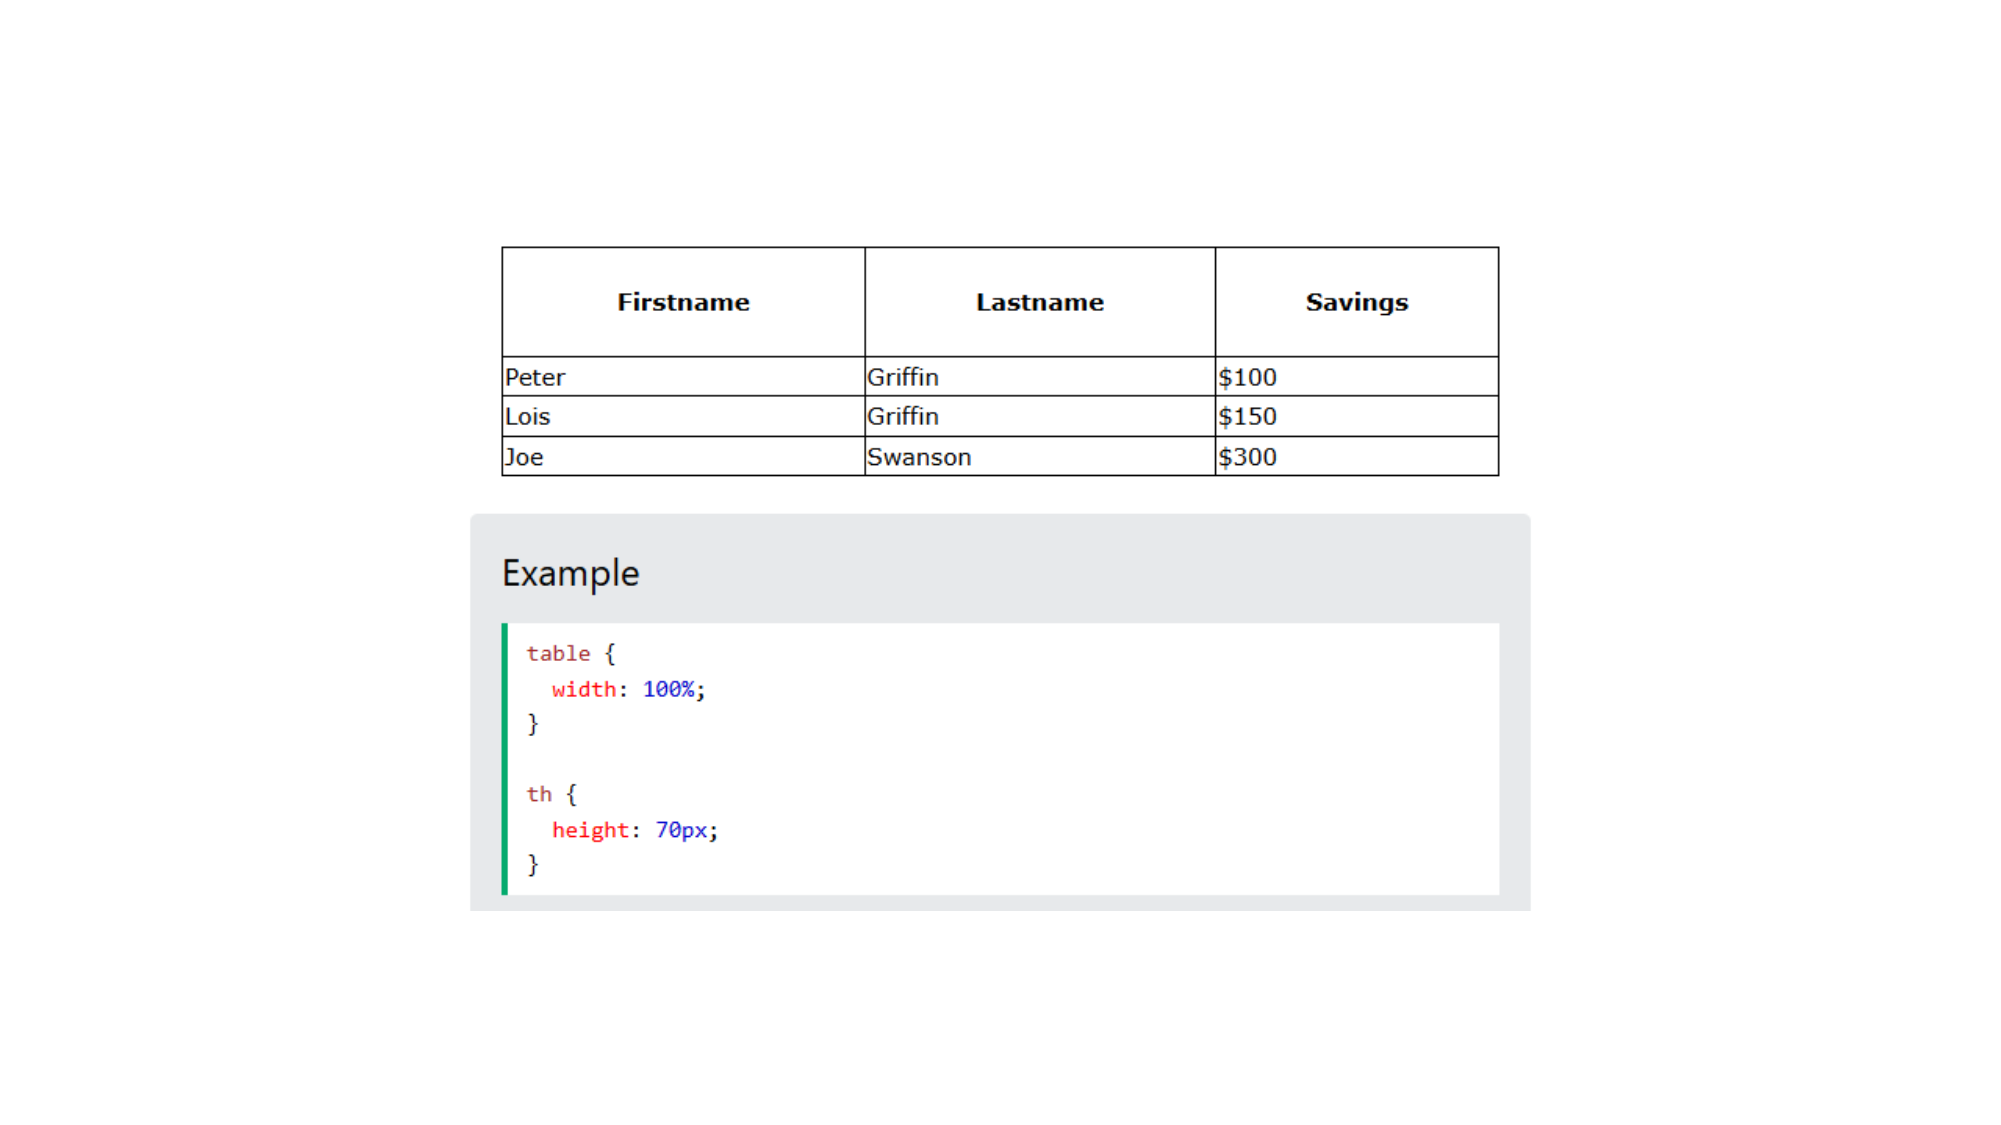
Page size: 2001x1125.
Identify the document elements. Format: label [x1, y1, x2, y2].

picture [458, 213, 1542, 911]
